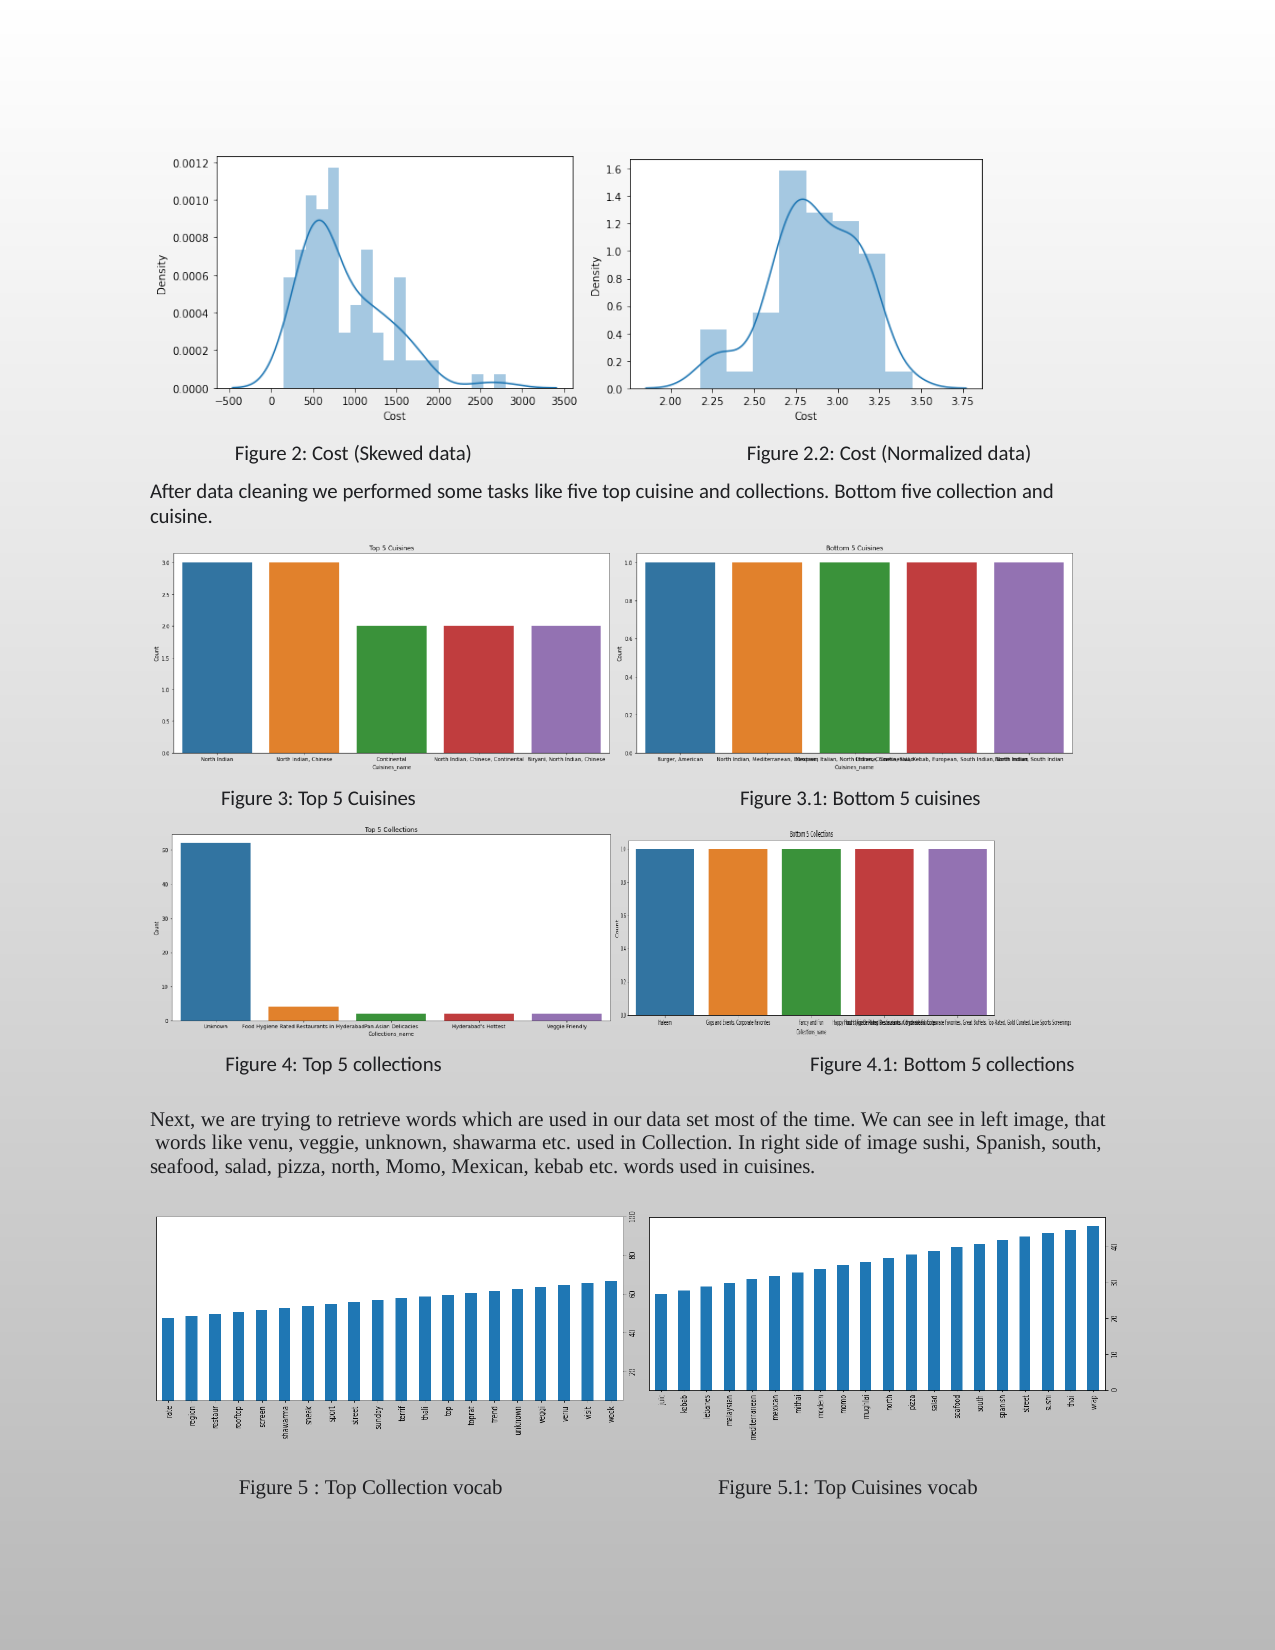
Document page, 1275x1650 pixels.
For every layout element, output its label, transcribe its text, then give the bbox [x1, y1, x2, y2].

text_box Figure 3.1: Bottom 5 cuisines [738, 782, 987, 810]
text_box Figure 5 : Top Collection vocab [236, 1471, 508, 1499]
picture [157, 156, 577, 420]
text_box Figure 5.1: Top Cuisines vocab [716, 1471, 983, 1499]
text_box Figure 4: Top 5 collections Figure 4.1: Bottom 5 collections Next, we are trying to retrieve words which are used in our data set most of the time. We can see in left image, that words like venu, veggie, unknown, shawarma etc. used in Collection. In right side of image sushi, Spanish, south, seafood, salad, pizza, north, Momo, Mexican, kebab etc. words used in cuisines. [147, 1048, 1110, 1179]
picture [149, 541, 1076, 773]
text_box Figure 2: Cost (Skewed data) Figure 2.2: Cost (Normalized data) After data cleaning we performed some tasks like five top cuisine and collections. Bottom five collection and cuisine. [147, 424, 1069, 528]
picture [591, 159, 983, 420]
picture [649, 1217, 1117, 1440]
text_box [152, 826, 1072, 1037]
picture [156, 1211, 635, 1440]
text_box Figure 3: Top 5 Cuisines [218, 782, 423, 810]
